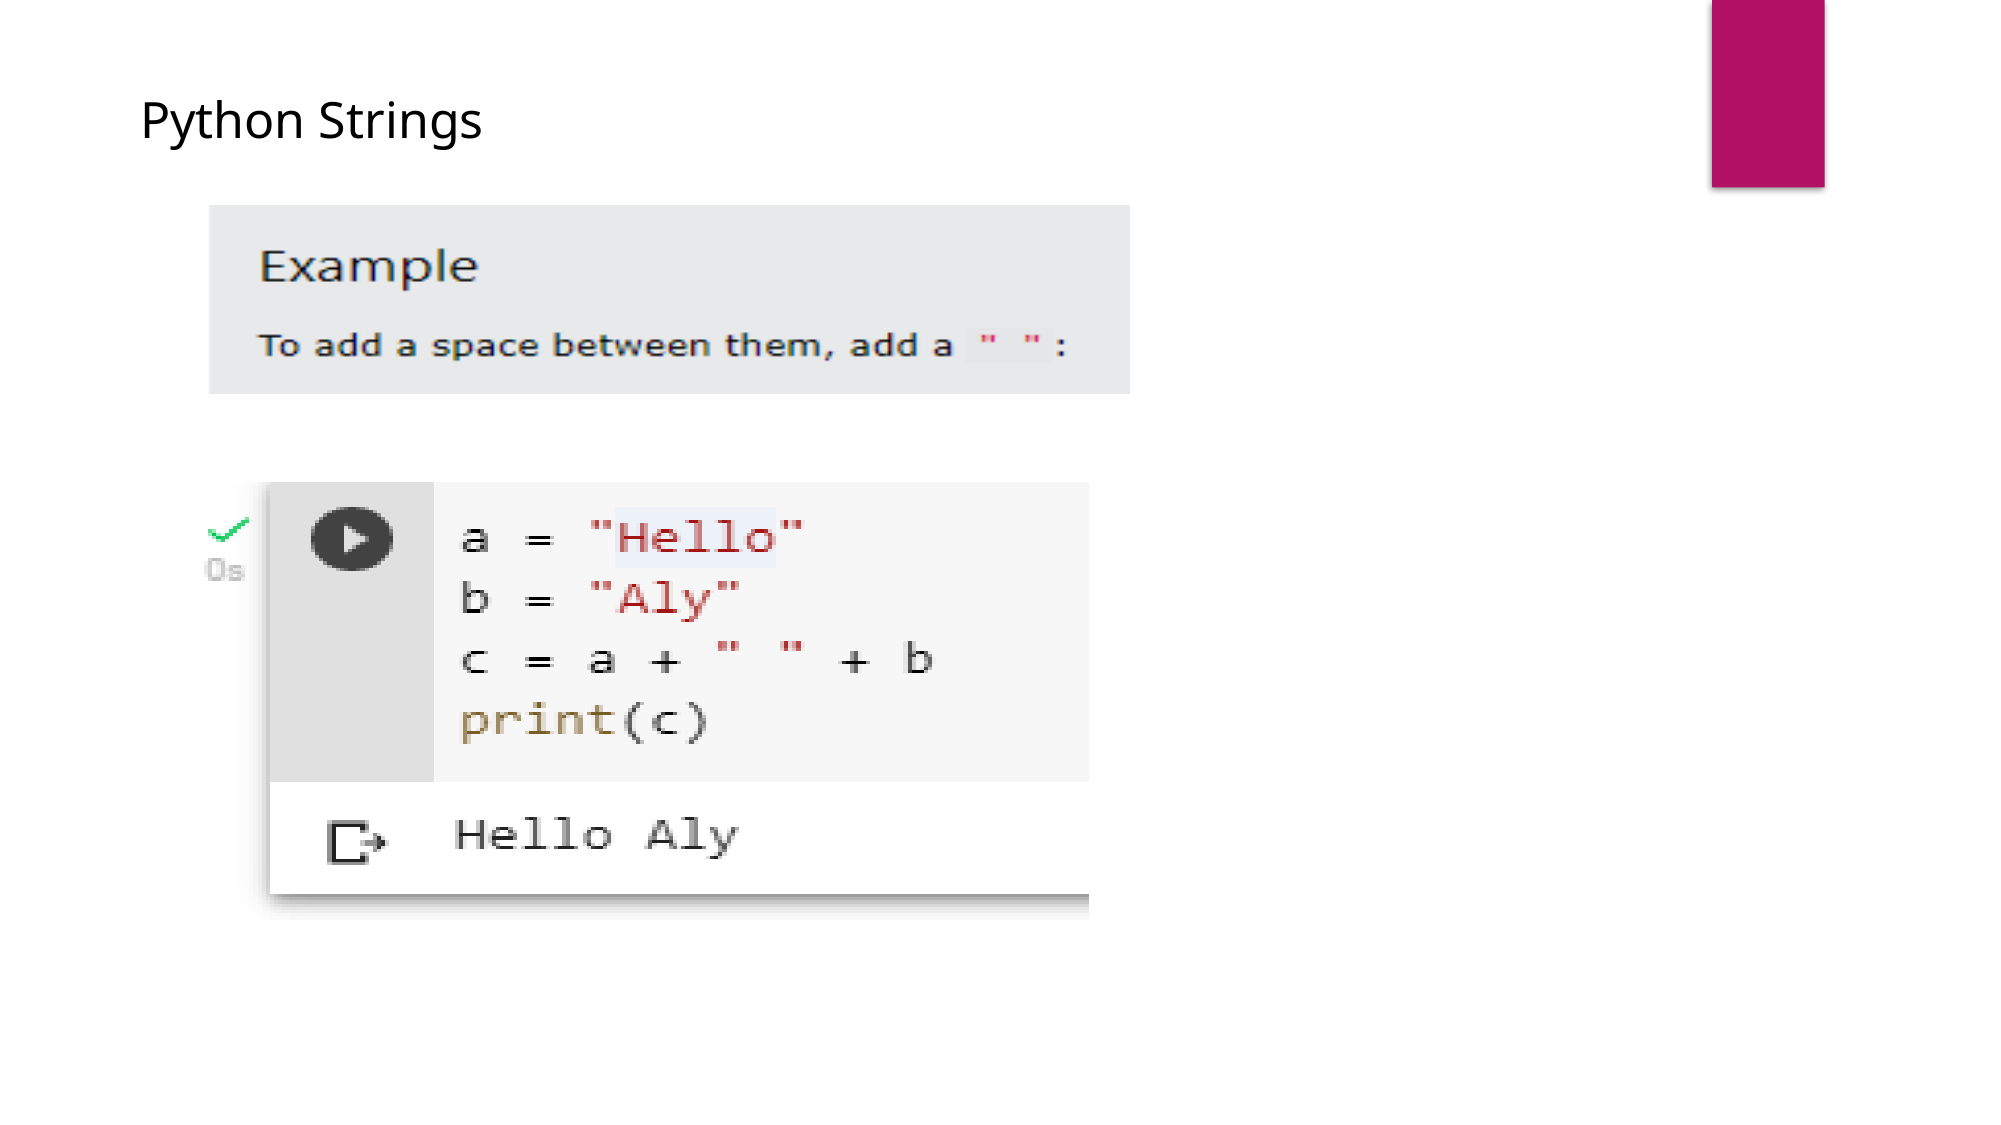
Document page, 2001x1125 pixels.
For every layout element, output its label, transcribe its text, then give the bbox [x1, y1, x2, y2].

picture [183, 482, 1090, 920]
picture [201, 204, 1131, 394]
text_box Python Strings [125, 81, 968, 156]
